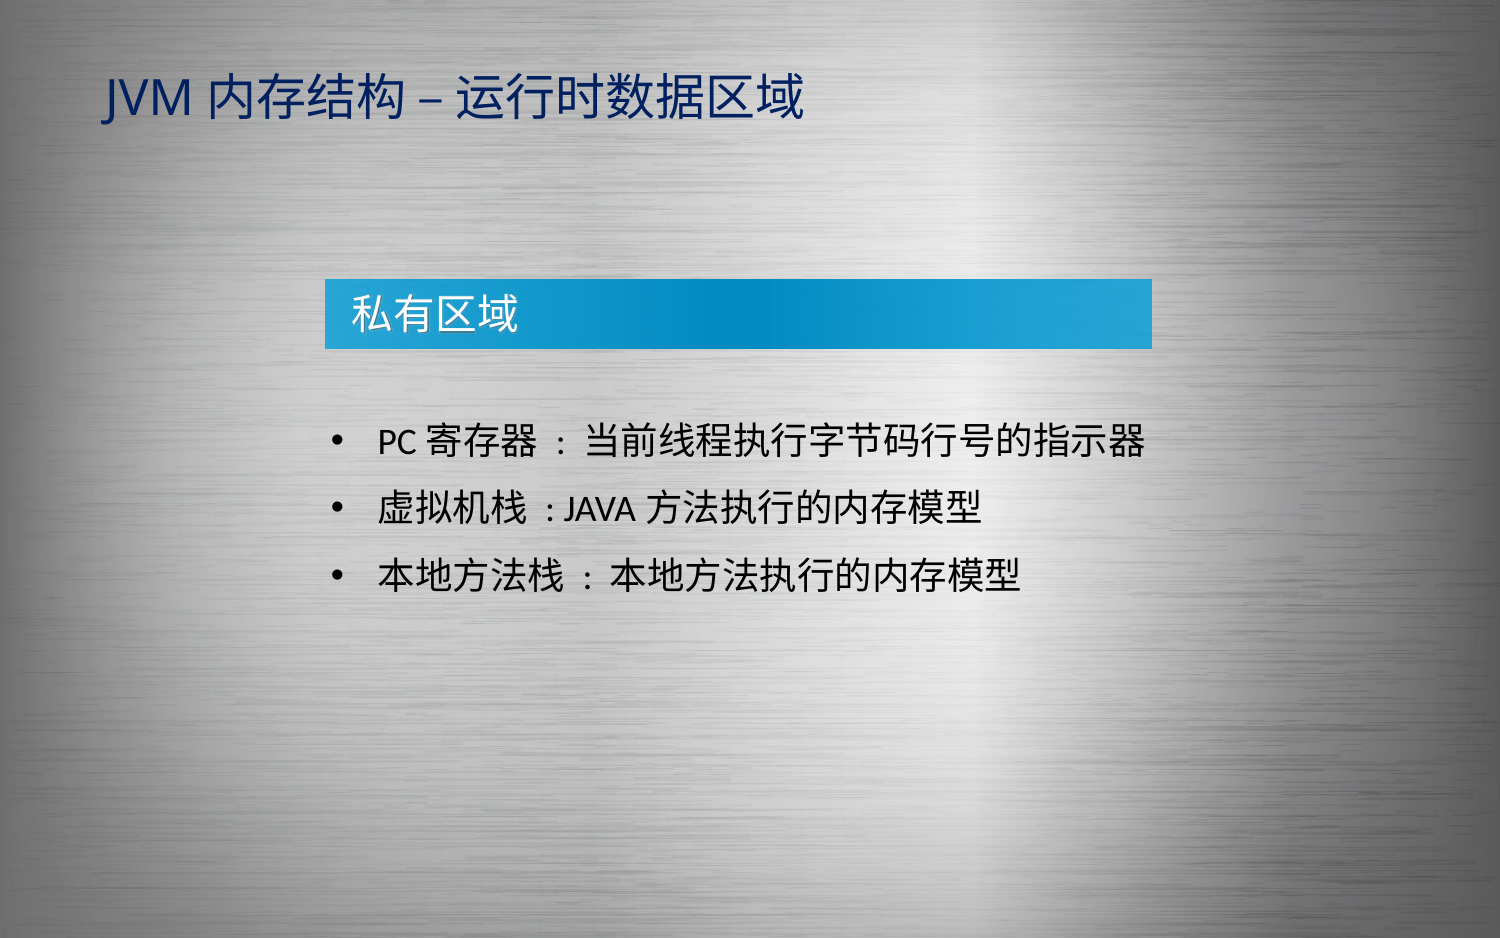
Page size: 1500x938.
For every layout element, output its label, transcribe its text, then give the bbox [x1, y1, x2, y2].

text_box JVM内存结构 – 运行时数据区域 [90, 58, 821, 134]
picture [0, 0, 1500, 938]
text_box [325, 279, 1152, 349]
text_box 私有区域 [337, 280, 708, 346]
text_box PC寄存器 : 当前线程执行字节码行号的指示器 虚拟机栈 : JAVA方法执行的内存模型 本地方法栈 : 本地方法执行的内存模型 [316, 386, 1161, 605]
